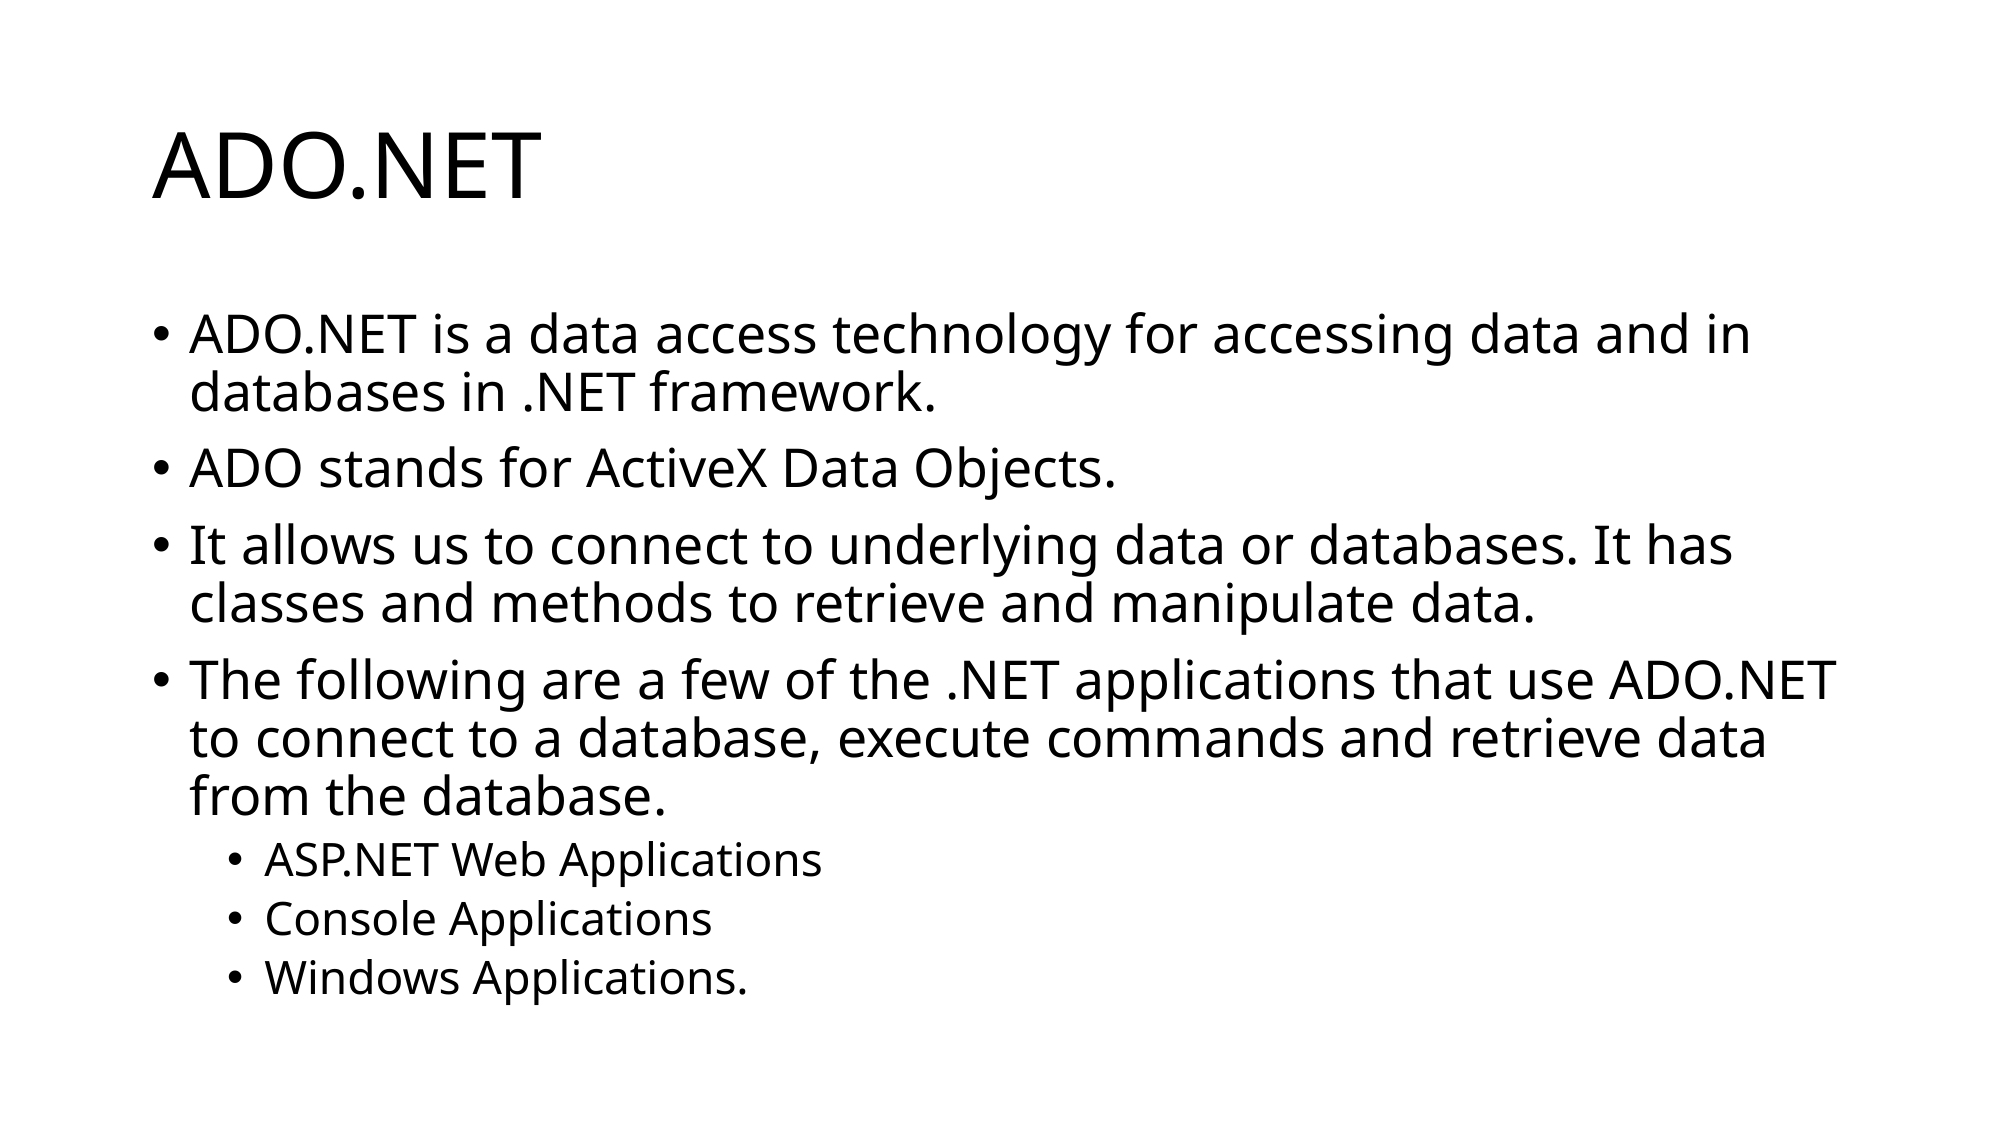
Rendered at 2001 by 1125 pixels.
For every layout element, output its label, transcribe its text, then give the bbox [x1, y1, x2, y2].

title ADO.NET [137, 59, 1863, 278]
list ADO.NET is a data access technology for accessing data and in databases in .NET framework. ADO stands for ActiveX Data Objects. It allows us to connect to underlying data or databases. It has classes and methods to retrieve and manipulate data. The following are a few of the .NET applications that use ADO.NET to connect to a database, execute commands and retrieve data from the database. ASP.NET Web Applications Console Applications Windows Applications. [137, 299, 1863, 1014]
